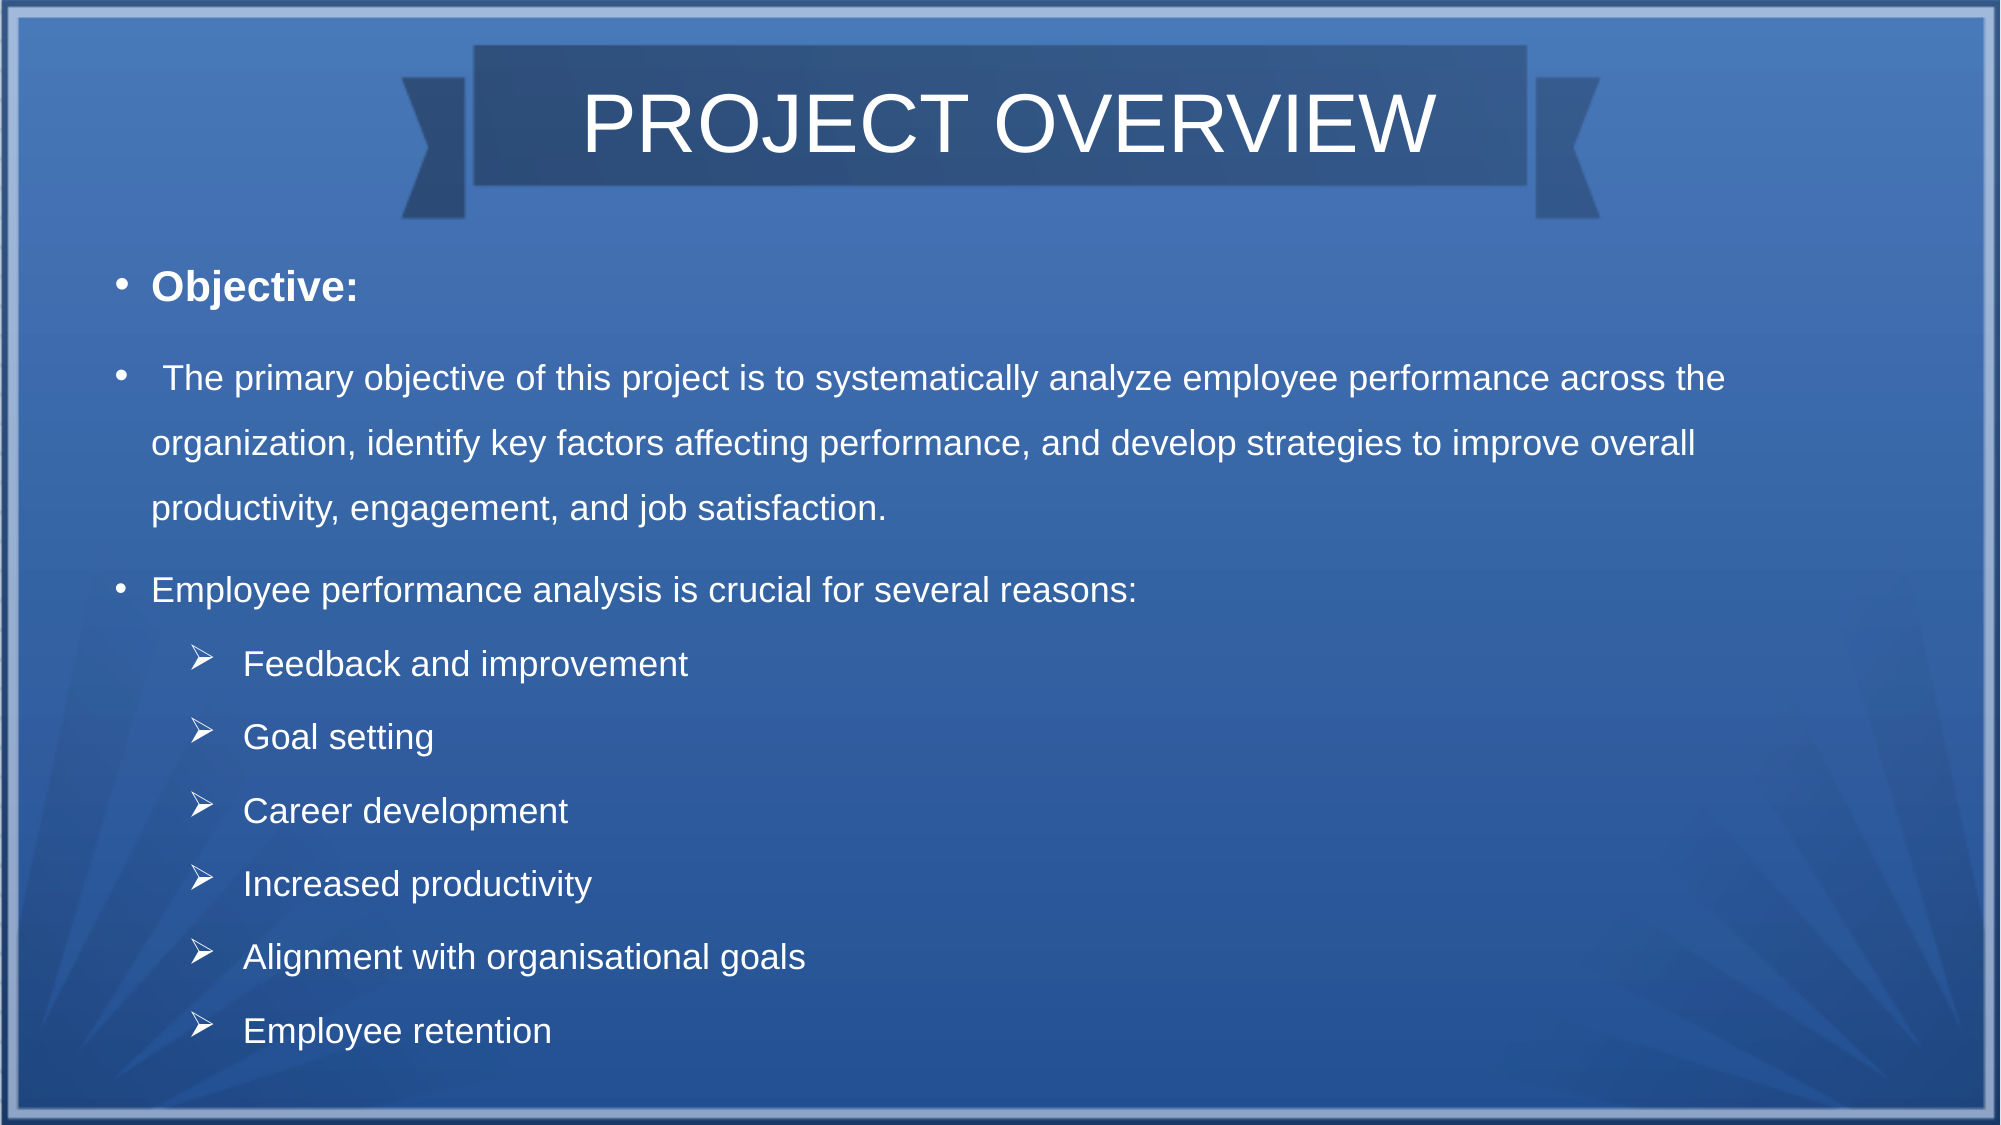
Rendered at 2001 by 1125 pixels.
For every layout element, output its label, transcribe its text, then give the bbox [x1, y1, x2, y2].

text_box PROJECT OVERVIEW [270, 22, 1438, 213]
picture [0, 0, 2001, 1125]
text_box Objective: The primary objective of this project is to systematically analyze employee performance across the organization, identify key factors affecting performance, and develop strategies to improve overall productivity, engagement, and job satisfaction. Employee performance analysis is crucial for several reasons: Feedback and improvement Goal setting Career development Increased productivity Alignment with organisational goals Employee retention [99, 224, 1900, 1066]
